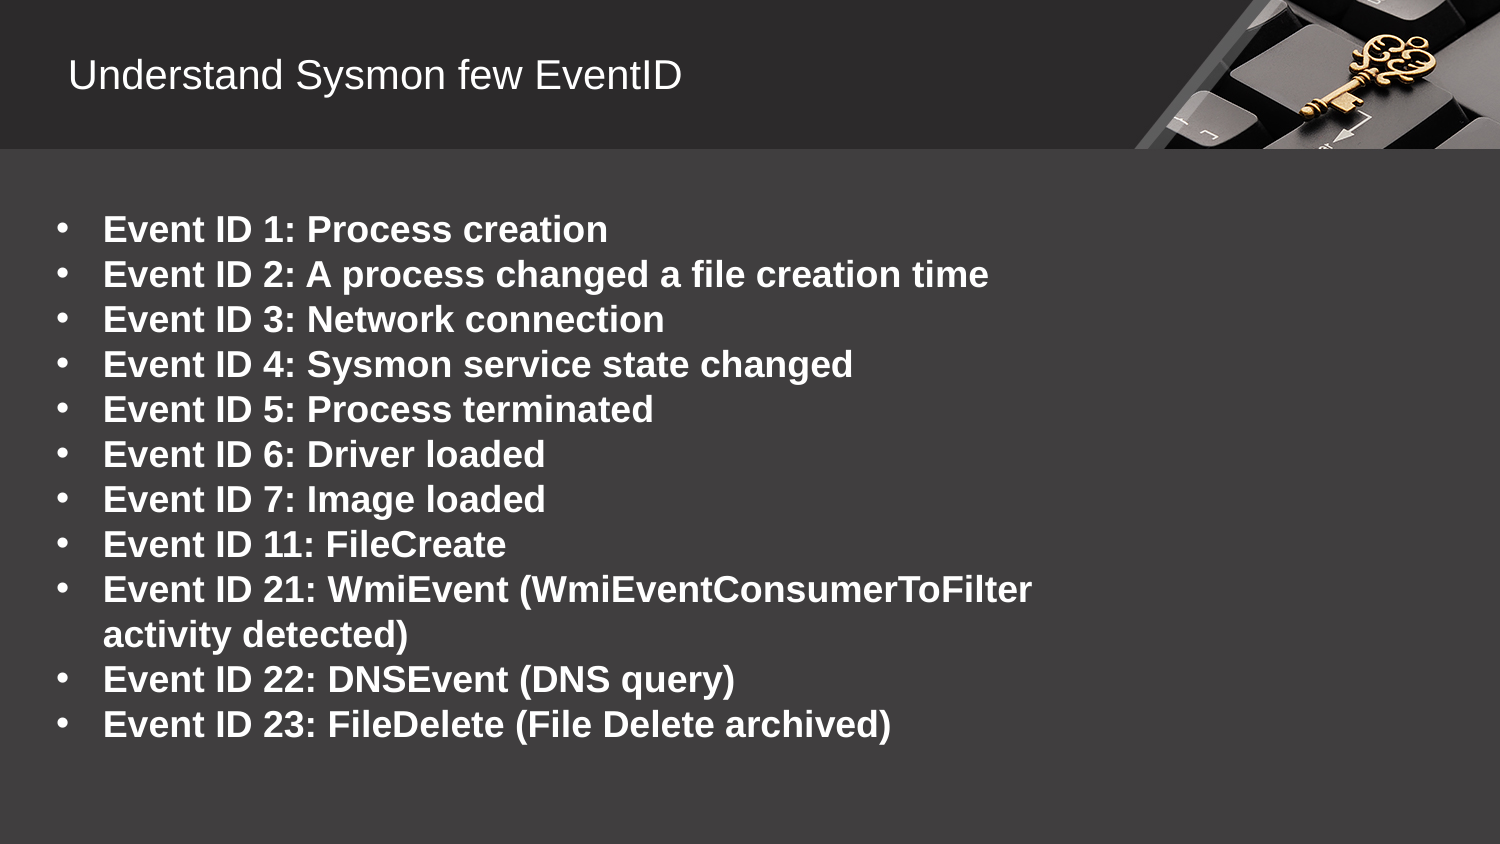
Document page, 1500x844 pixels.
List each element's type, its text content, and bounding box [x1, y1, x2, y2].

picture [0, 0, 1500, 844]
list Understand Sysmon few EventID [53, 25, 1105, 120]
text_box Event ID 1: Process creation Event ID 2: A process changed a file creation time Event ID 3: Network connection Event ID 4: Sysmon service state changed Event ID 5: Process terminated Event ID 6: Driver loaded Event ID 7: Image loaded Event ID 11: FileCreate Event ID 21: WmiEvent (WmiEventConsumerToFilter activity detected) Event ID 22: DNSEvent (DNS query) Event ID 23: FileDelete (File Delete archived) [41, 197, 1058, 798]
